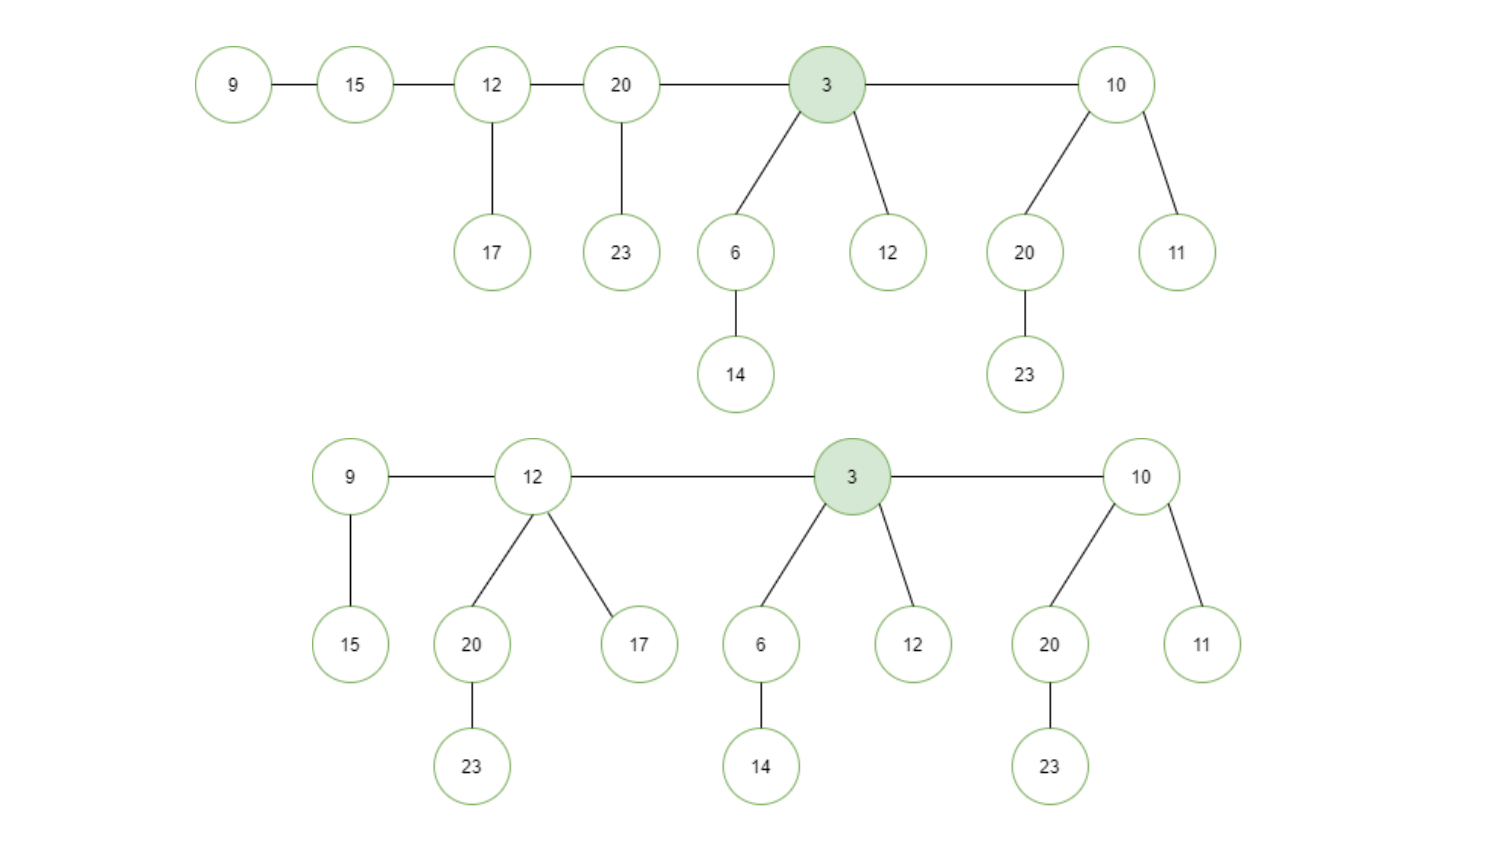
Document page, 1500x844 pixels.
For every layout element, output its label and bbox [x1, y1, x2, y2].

picture [195, 46, 1218, 416]
picture [312, 438, 1244, 808]
